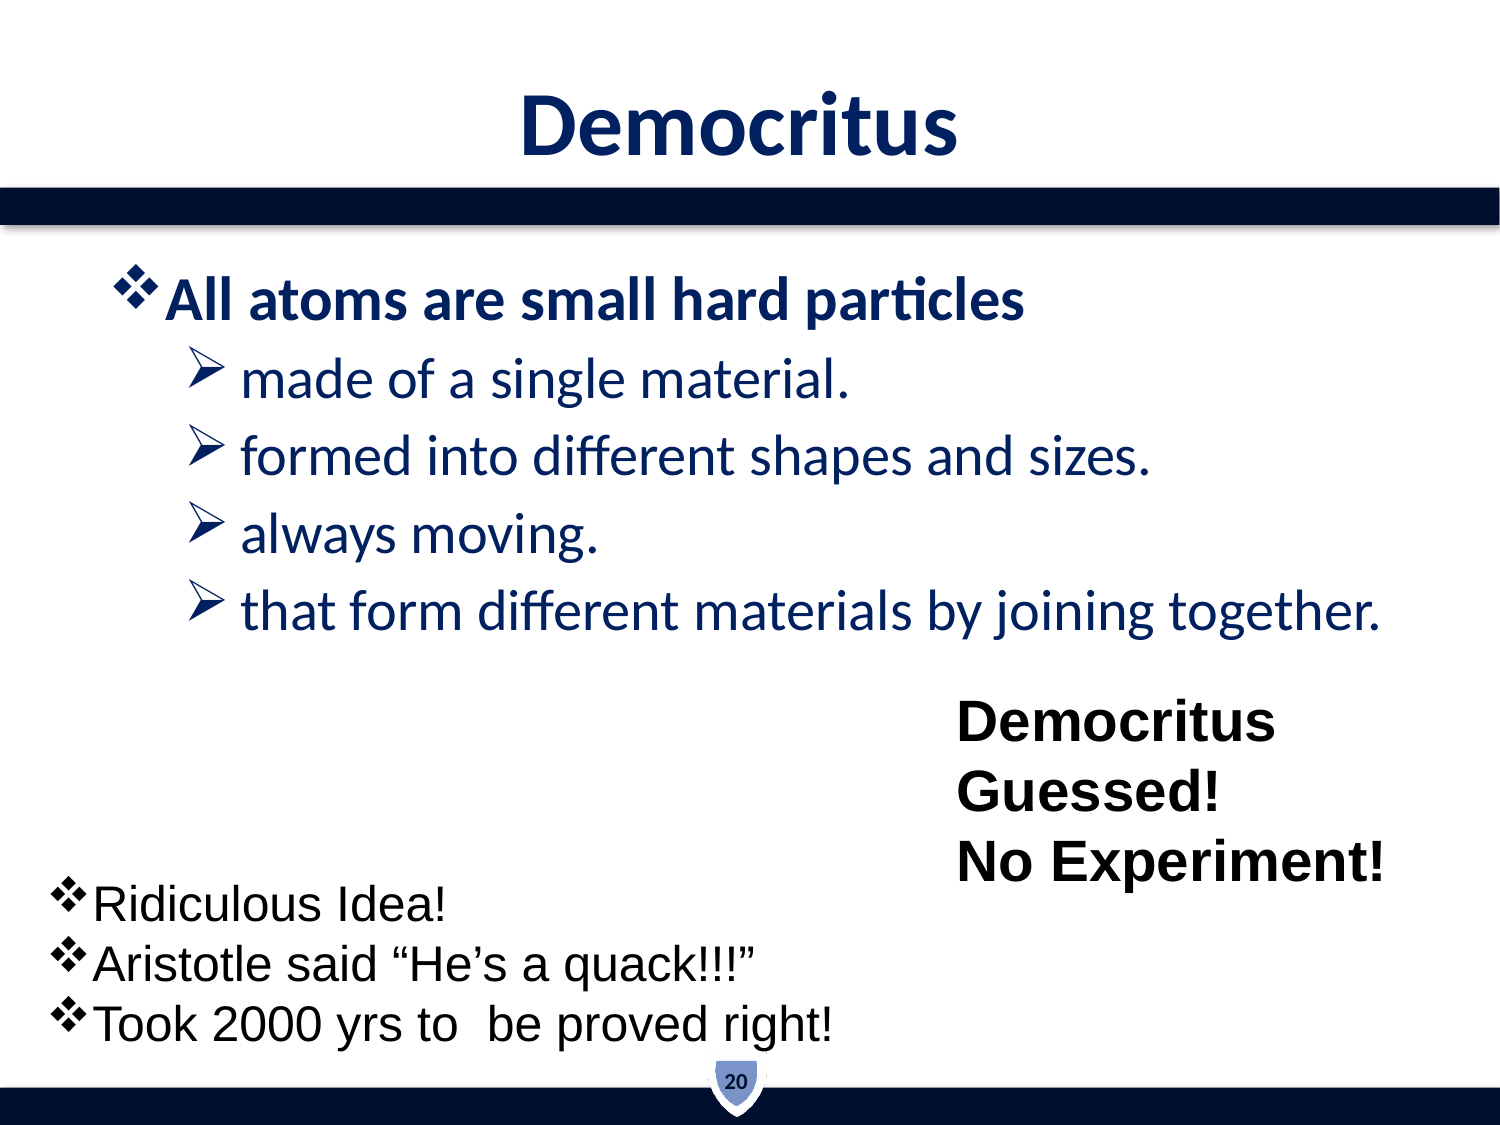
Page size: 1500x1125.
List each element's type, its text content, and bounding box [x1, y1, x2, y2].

text_box Democritus Guessed! No Experiment! [941, 675, 1448, 971]
title Democritus [75, 24, 1425, 213]
list All atoms are small hard particles made of a single material. formed into different shapes and sizes. always moving. that form different materials by joining together. [75, 249, 1425, 1061]
text_box Ridiculous Idea! Aristotle said “He’s a quack!!!” Took 2000 yrs to be proved right! [31, 863, 855, 1059]
slide_number 20 [704, 1059, 768, 1110]
picture [706, 1110, 767, 1117]
